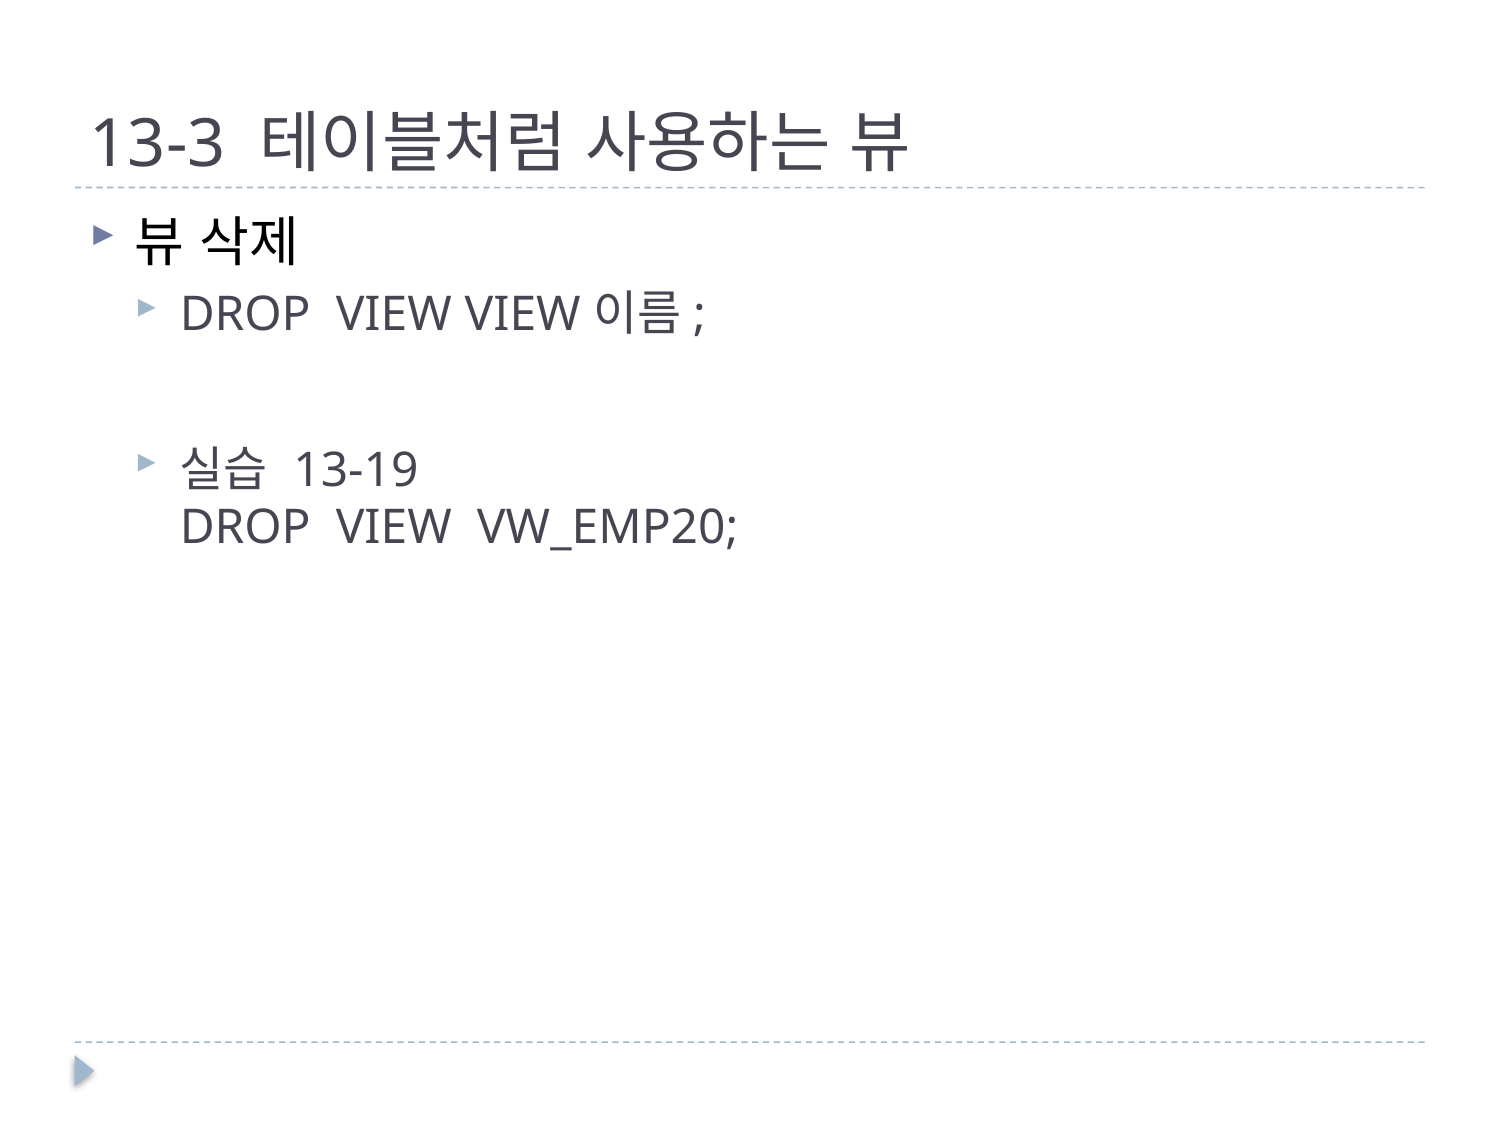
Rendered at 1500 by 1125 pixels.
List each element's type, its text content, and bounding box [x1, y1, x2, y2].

list 뷰 삭제 DROP VIEW VIEW이름; 실습 13-19 DROP VIEW VW_EMP20; [75, 200, 1425, 1010]
title 13-3 테이블처럼 사용하는 뷰 [75, 24, 1425, 188]
